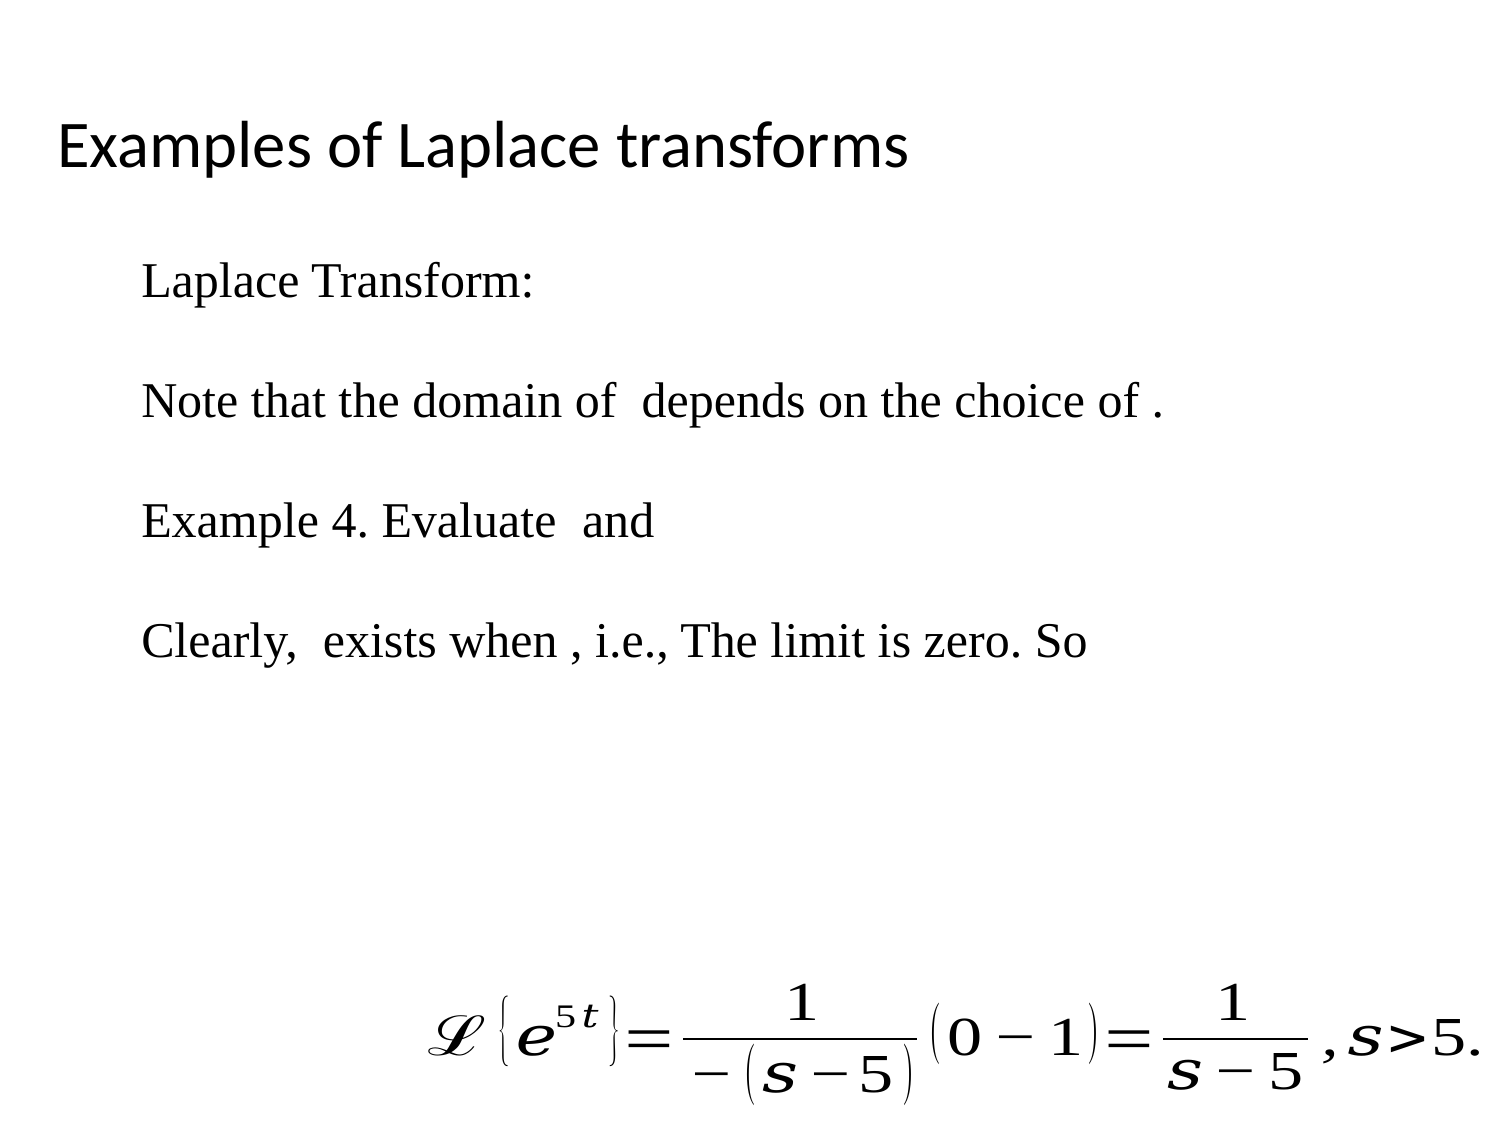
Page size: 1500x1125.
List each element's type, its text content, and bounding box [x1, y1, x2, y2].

text_box Examples of Laplace transforms [42, 93, 1404, 188]
